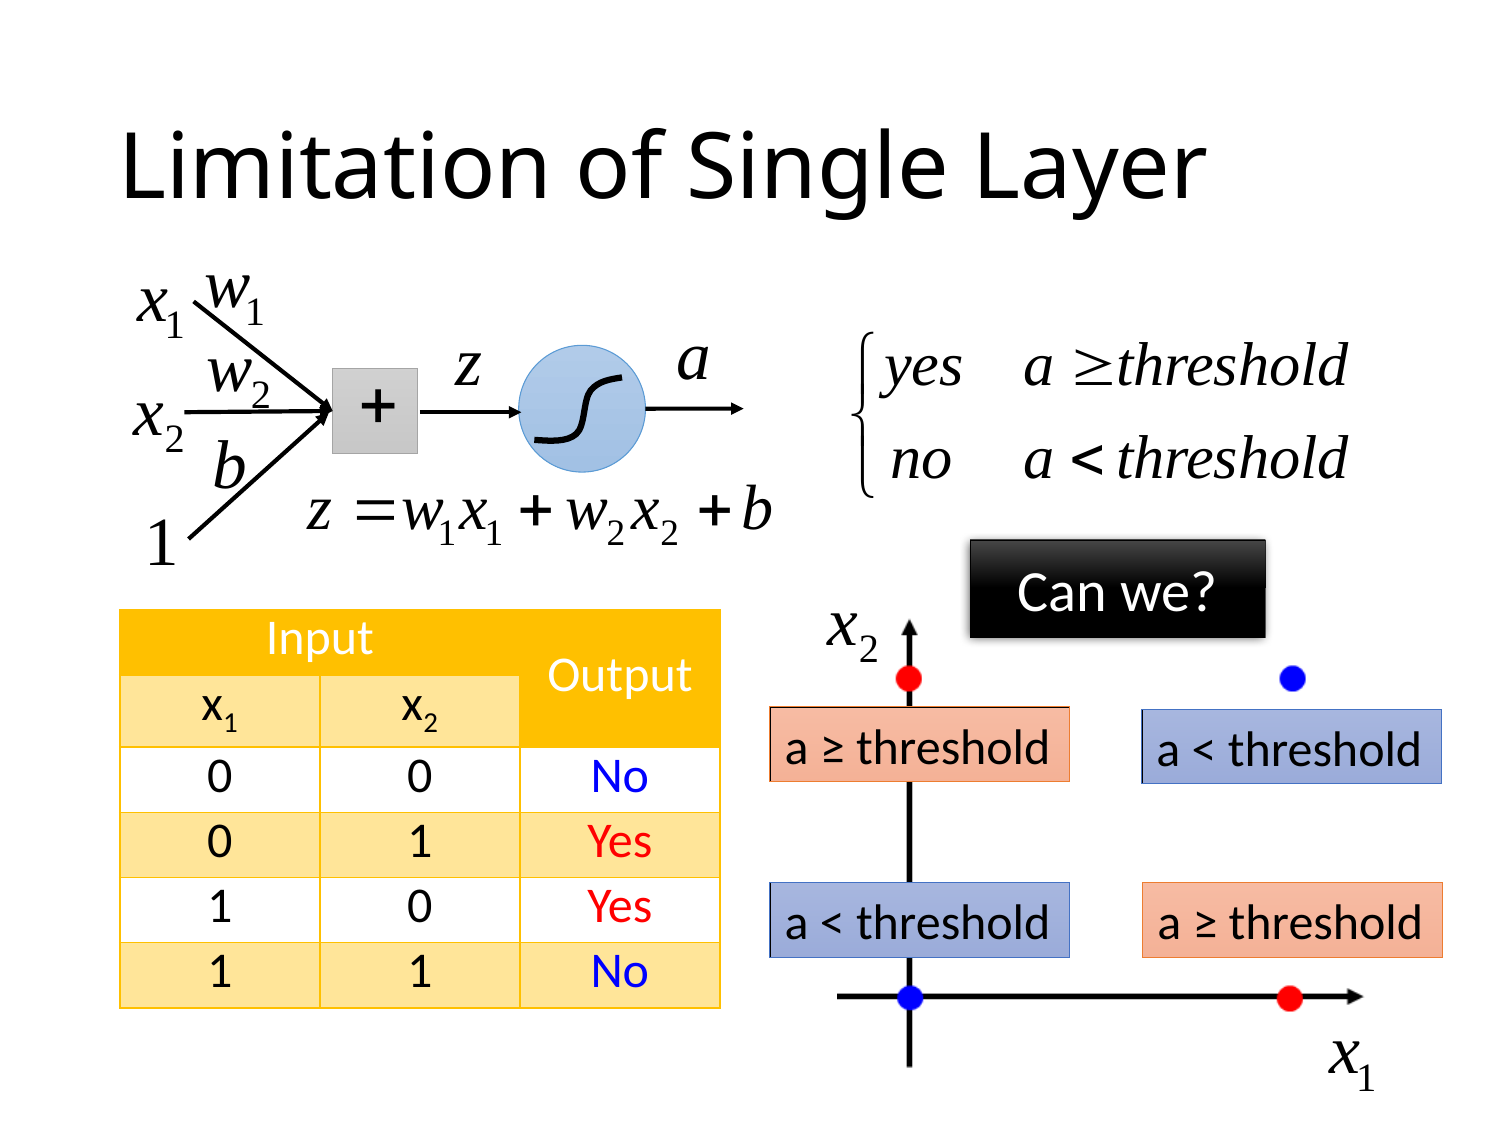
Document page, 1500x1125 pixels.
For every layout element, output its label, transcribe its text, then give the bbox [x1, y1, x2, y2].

text_box a < threshold [769, 882, 813, 958]
title Limitation of Single Layer [103, 59, 1397, 278]
text_box a ≥ threshold [769, 706, 813, 782]
table_cell 0 [321, 748, 519, 812]
table_cell No [521, 943, 719, 1007]
table_cell No [521, 748, 719, 812]
table_cell 0 [121, 748, 319, 812]
table_cell 1 [321, 813, 519, 877]
table_cell 1 [321, 943, 519, 1007]
text_box a ≥ threshold [1399, 882, 1443, 958]
table_header Input [121, 611, 519, 674]
table_cell Yes [521, 878, 719, 942]
table_cell 0 [121, 813, 319, 877]
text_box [119, 238, 744, 577]
table_cell x2 [321, 676, 519, 746]
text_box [295, 465, 787, 557]
table_cell 1 [121, 878, 319, 942]
table_cell 1 [121, 943, 319, 1007]
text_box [813, 576, 1399, 1103]
text_box Can we? [970, 539, 1266, 576]
table_cell Yes [521, 813, 719, 877]
table_header Output [521, 611, 719, 746]
table_cell x1 [121, 676, 319, 746]
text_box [837, 322, 1369, 509]
text_box a < threshold [1399, 709, 1442, 784]
table_cell 0 [321, 878, 519, 942]
